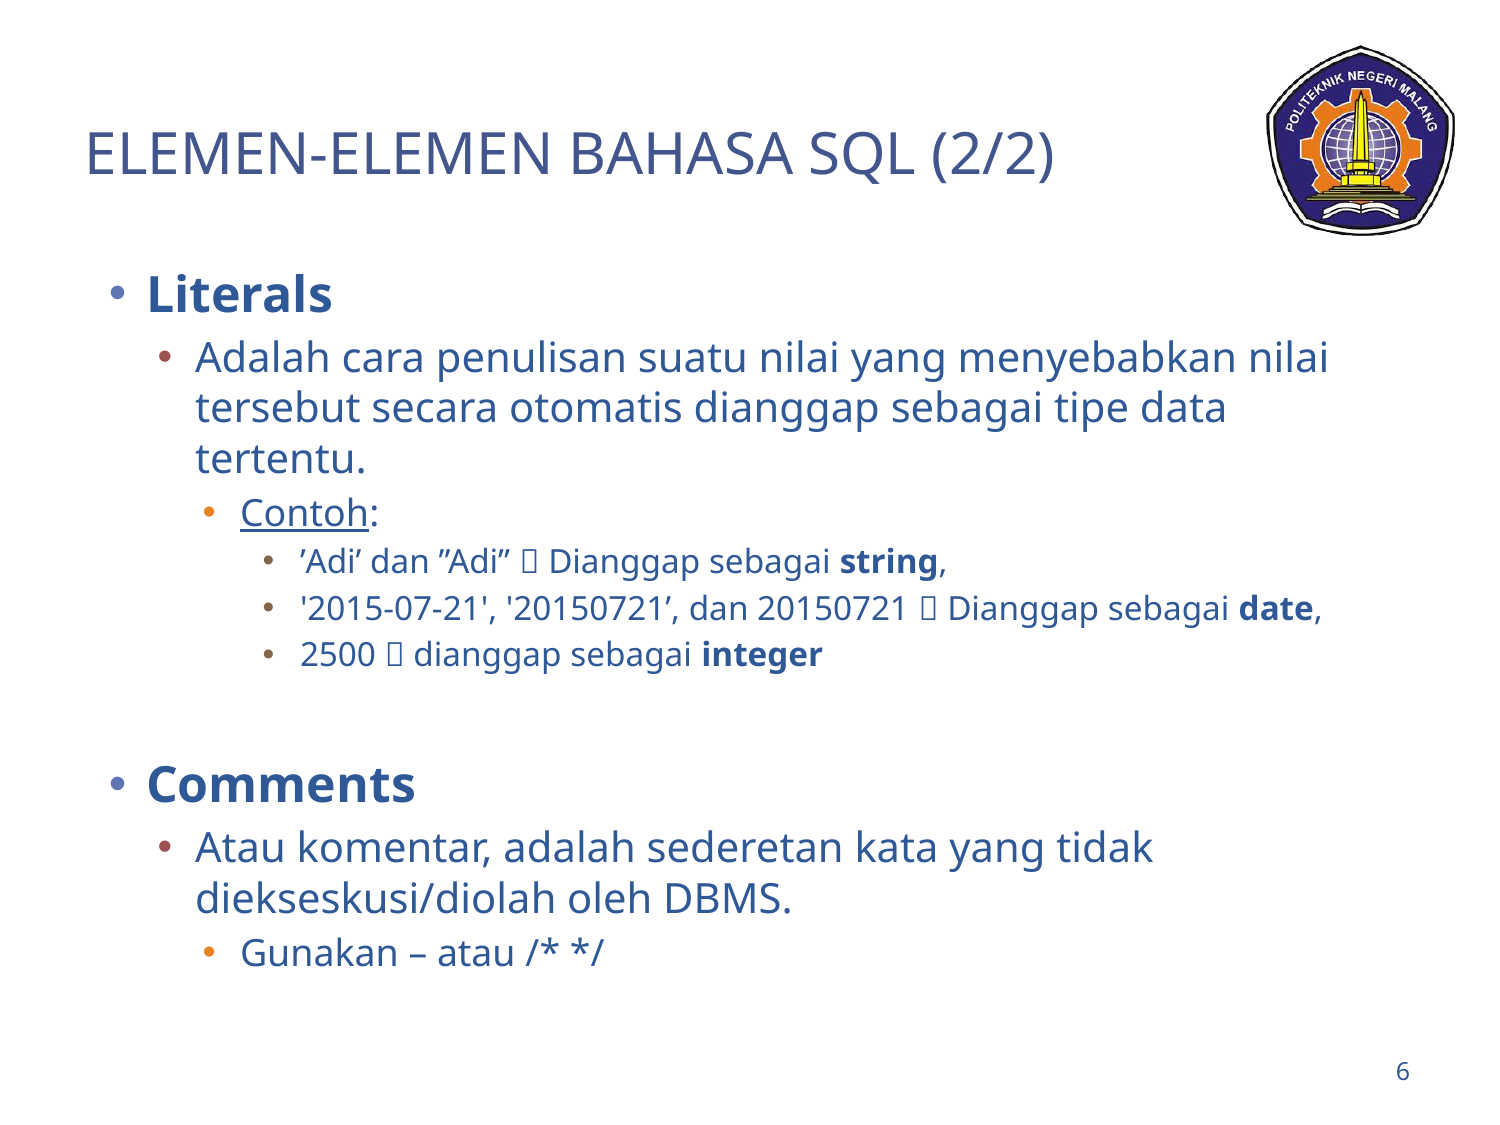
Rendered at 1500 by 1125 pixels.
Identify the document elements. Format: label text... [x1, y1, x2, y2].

title Elemen-Elemen Bahasa SQL (2/2) [69, 66, 1247, 236]
slide_number 6 [1074, 1042, 1425, 1103]
list Literals Adalah cara penulisan suatu nilai yang menyebabkan nilai tersebut secara otomatis dianggap sebagai tipe data tertentu. Contoh: ’Adi’ dan ”Adi”  Dianggap sebagai string, '2015-07-21', '20150721’, dan 20150721  Dianggap sebagai date, 2500  dianggap sebagai integer Comments Atau komentar, adalah sederetan kata yang tidak diekseskusi/diolah oleh DBMS. Gunakan – atau /* */ [75, 255, 1425, 1024]
picture [1266, 45, 1455, 236]
